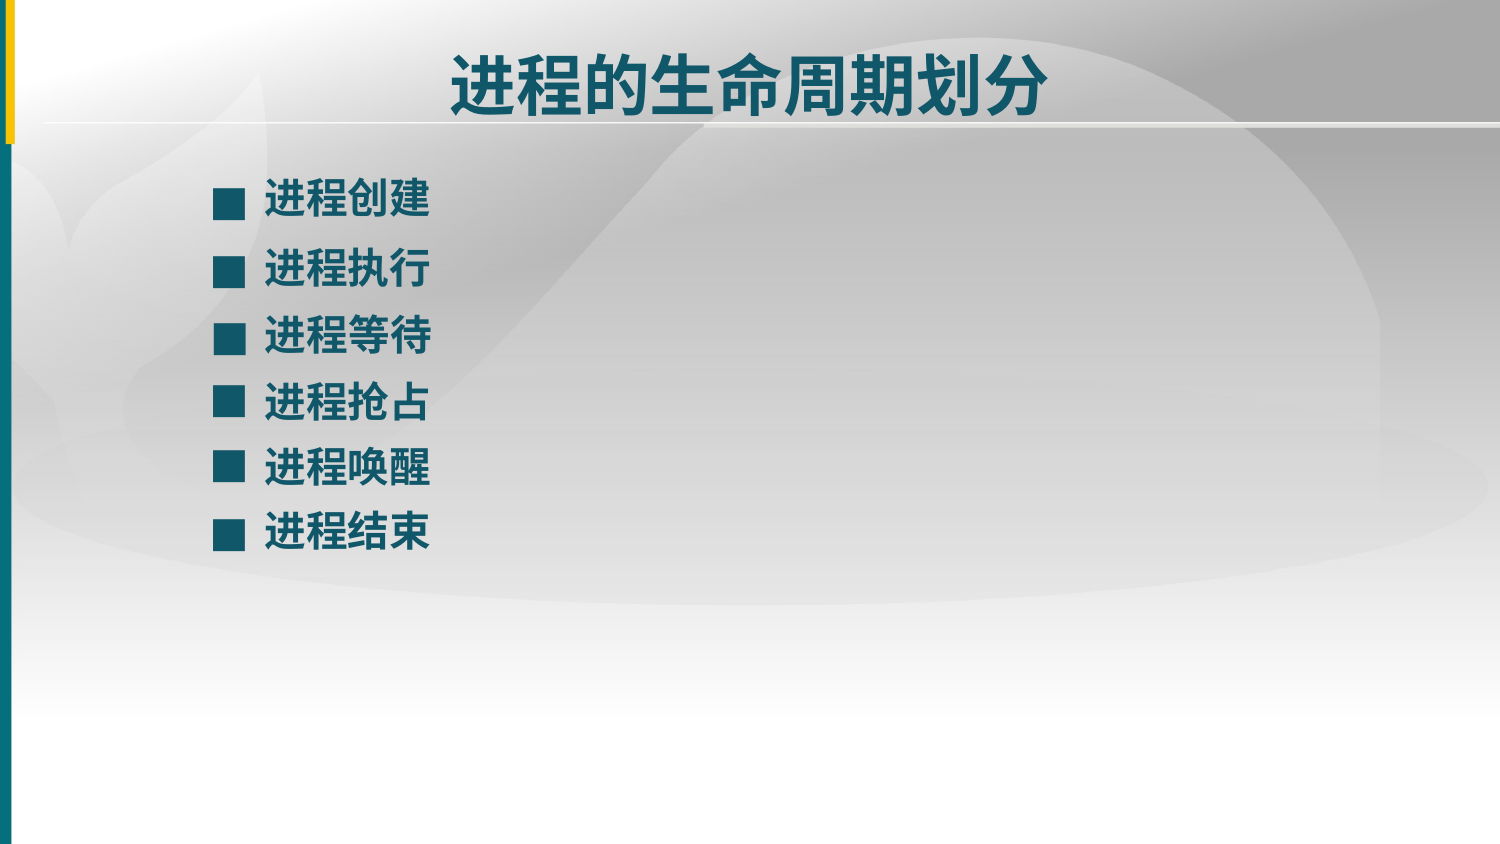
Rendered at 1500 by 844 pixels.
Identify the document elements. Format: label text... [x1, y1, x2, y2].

text_box ■ [194, 234, 266, 300]
text_box 进程的生命周期划分 [112, 14, 1388, 153]
text_box 进程等待 [267, 301, 527, 366]
text_box 进程结束 [266, 496, 526, 562]
picture [0, 0, 1500, 844]
text_box 进程创建 [249, 164, 526, 229]
text_box ■ [195, 301, 267, 366]
text_box ■ [194, 428, 266, 494]
text_box 进程唤醒 [249, 433, 526, 496]
text_box ■ [194, 496, 266, 562]
text_box ■ [194, 166, 266, 231]
text_box 进程执行 [266, 234, 526, 300]
text_box ■ [194, 363, 266, 428]
text_box 进程抢占 [266, 367, 526, 433]
